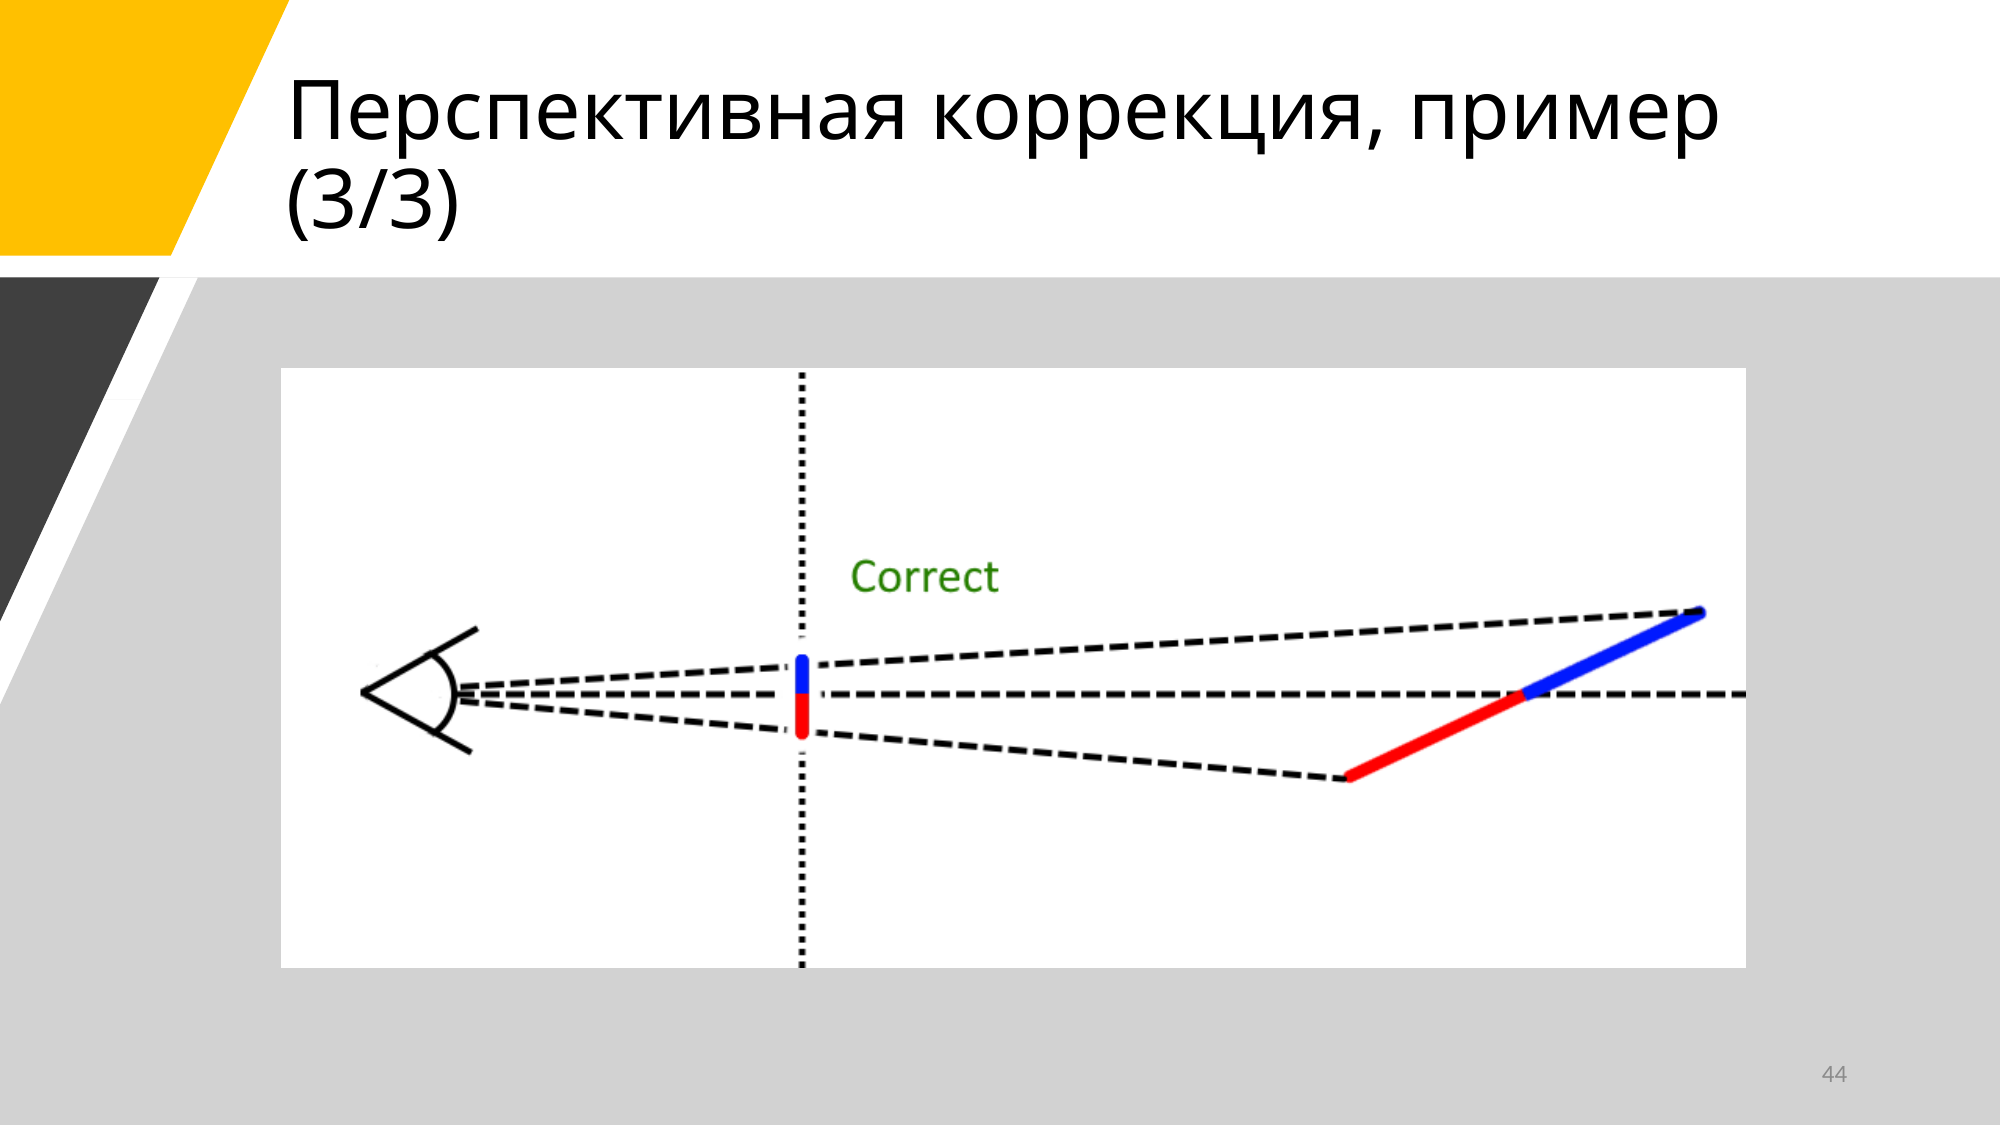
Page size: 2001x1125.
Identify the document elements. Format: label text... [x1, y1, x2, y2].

text_box [0, 276, 2000, 1125]
picture [281, 368, 1746, 968]
slide_number 44 [1412, 1042, 1863, 1103]
text_box [0, 0, 291, 257]
text_box [0, 276, 162, 622]
title Перспективная коррекция, пример (3/3) [271, 60, 1808, 255]
